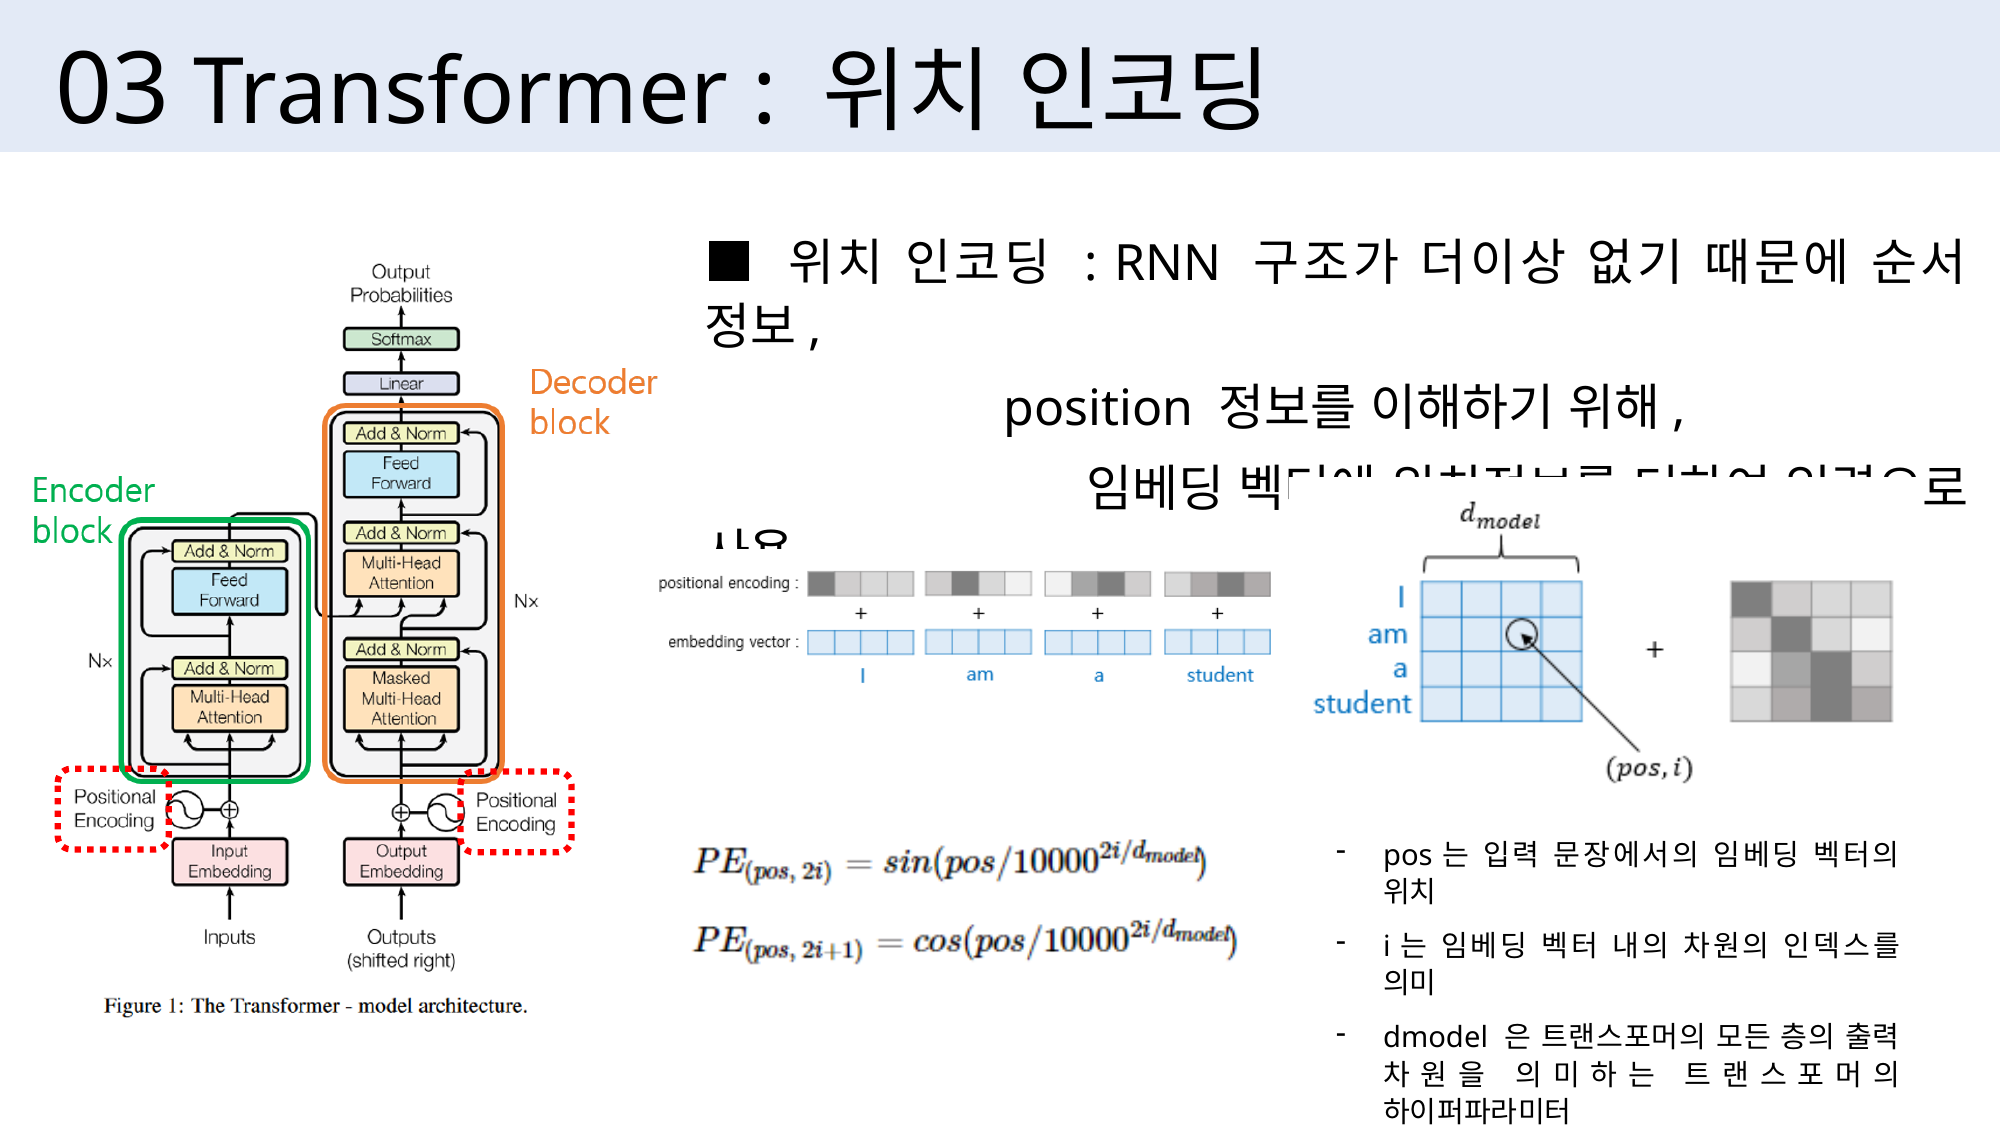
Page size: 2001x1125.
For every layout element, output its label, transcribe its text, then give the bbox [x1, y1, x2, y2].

text_box [0, 0, 2000, 153]
text_box pos는 입력 문장에서의 임베딩 벡터의 위치 i는 임베딩 벡터 내의 차원의 인덱스를 의미 dmodel 은 트랜스포머의 모든 층의 출력 차원을 의미하는 트랜스포머의 하이퍼파라미터 [1321, 826, 1916, 1125]
text_box ■ 위치 인코딩 : RNN 구조가 더이상 없기 때문에 순서 정보, position 정보를 이해하기 위해, 임베딩 벡터에 위치정보를 더하여 입력으로 사용 [689, 219, 1982, 589]
picture [1289, 477, 1924, 812]
text_box 03 Transformer : 위치 인코딩 [40, 15, 1916, 151]
picture [10, 251, 1288, 1027]
